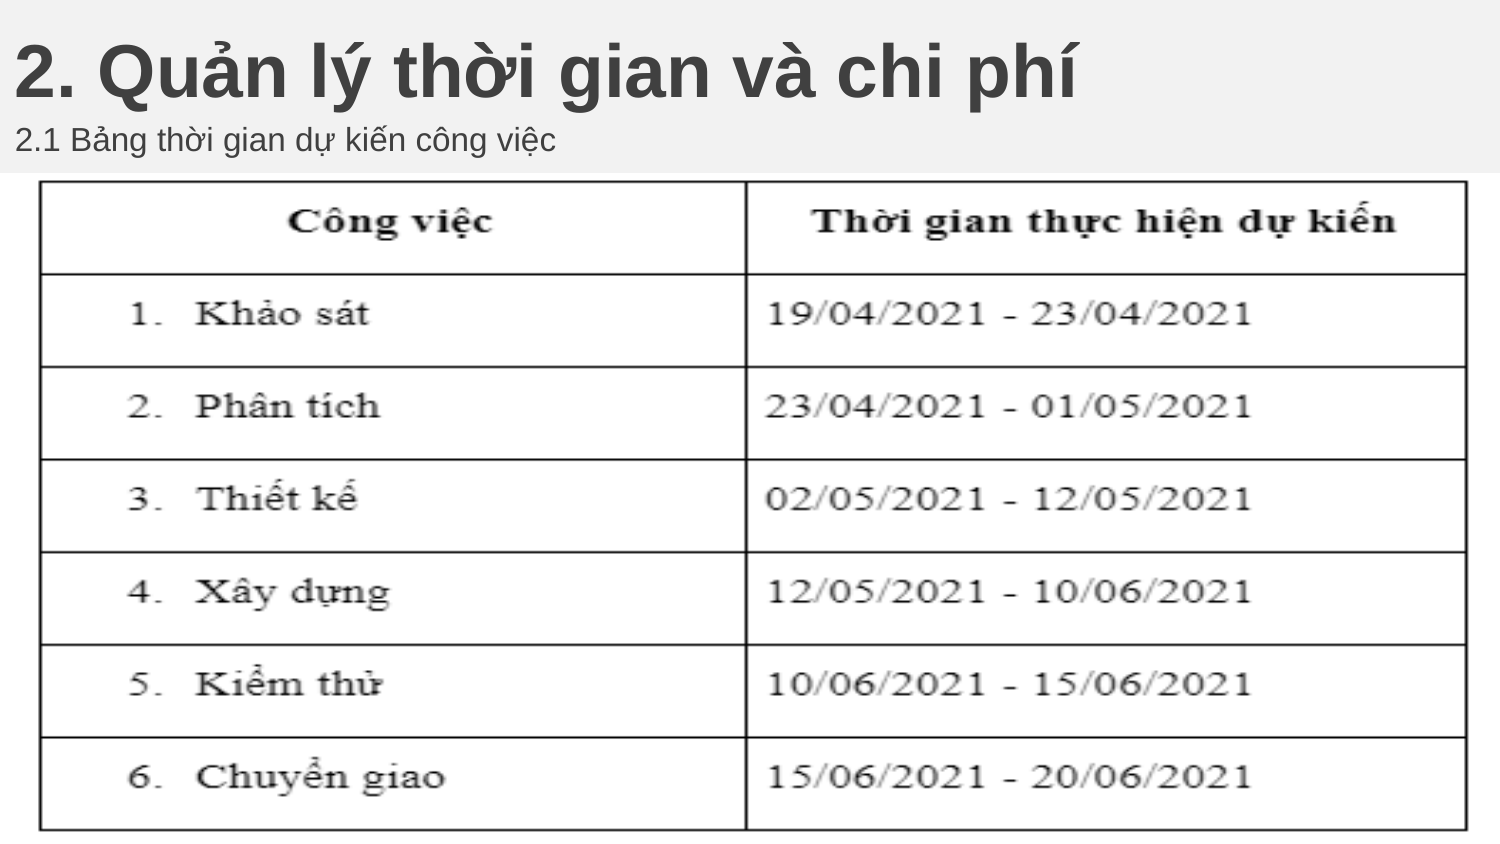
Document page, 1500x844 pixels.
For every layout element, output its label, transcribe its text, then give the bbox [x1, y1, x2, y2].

list 2. Quản lý thời gian và chi phí [0, 20, 1500, 114]
list 2.1 Bảng thời gian dự kiến công việc [0, 114, 1500, 162]
picture [0, 173, 1500, 844]
